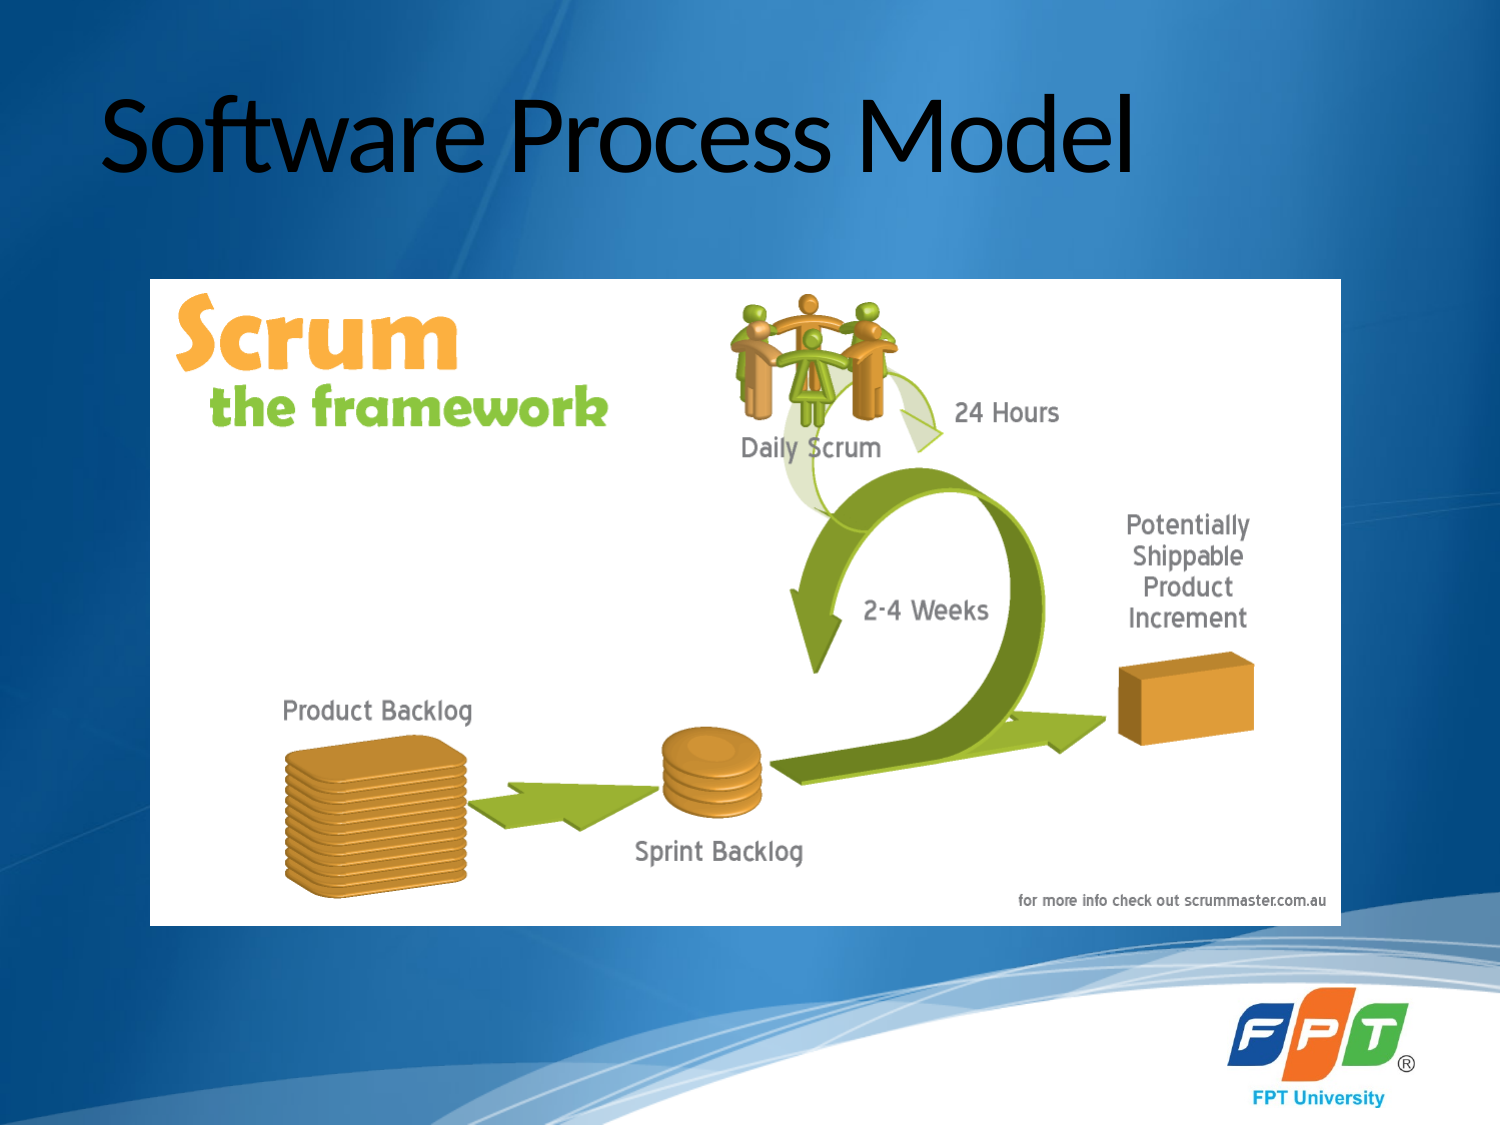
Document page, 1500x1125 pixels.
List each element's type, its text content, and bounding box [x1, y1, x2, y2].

picture [0, 0, 1500, 1125]
title Software Process Model [99, 75, 1361, 325]
